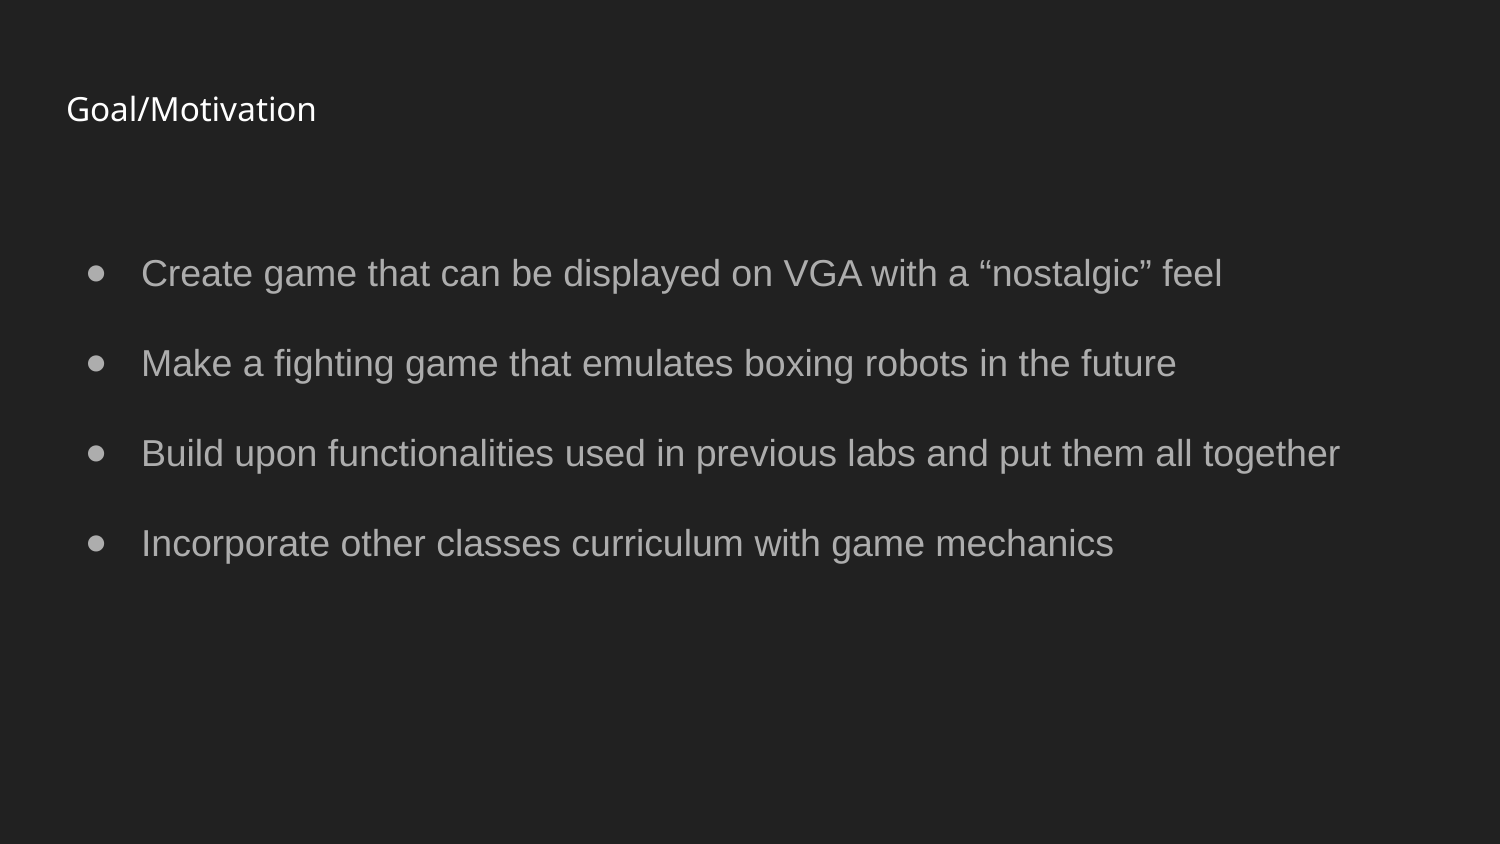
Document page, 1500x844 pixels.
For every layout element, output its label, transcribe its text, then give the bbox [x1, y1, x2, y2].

list Create game that can be displayed on VGA with a “nostalgic” feel Make a fighting game that emulates boxing robots in the future Build upon functionalities used in previous labs and put them all together Incorporate other classes curriculum with game mechanics [51, 189, 1449, 750]
title Goal/Motivation [51, 72, 1449, 167]
